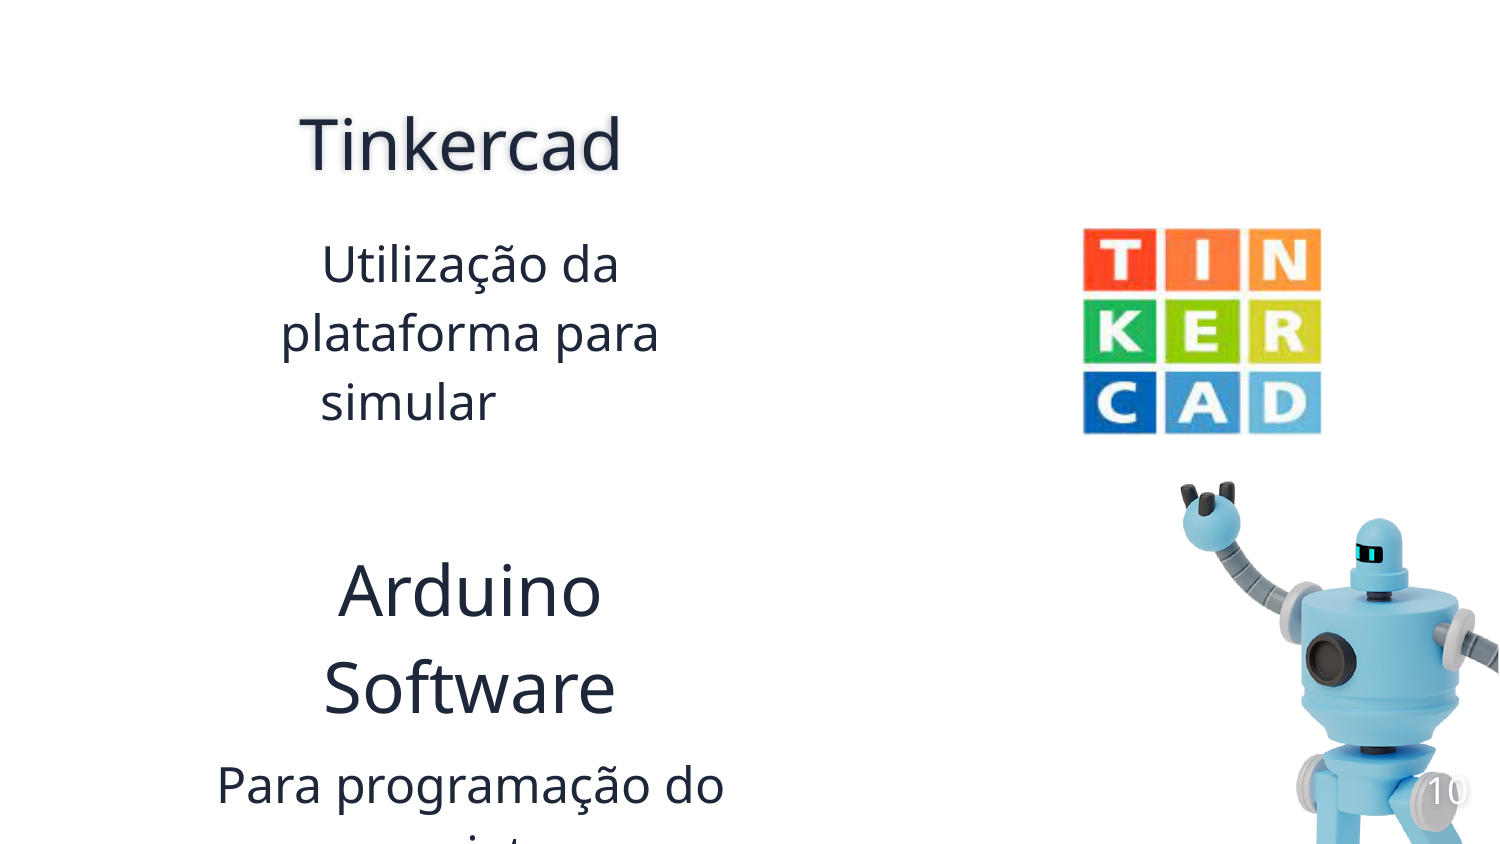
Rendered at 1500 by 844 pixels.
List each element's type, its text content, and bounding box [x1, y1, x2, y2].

title Tinkercad [178, 109, 746, 272]
list Utilização da plataforma para simular Arduino Software Para programação do projeto [187, 223, 755, 697]
picture [1180, 481, 1499, 844]
picture [1082, 228, 1322, 436]
